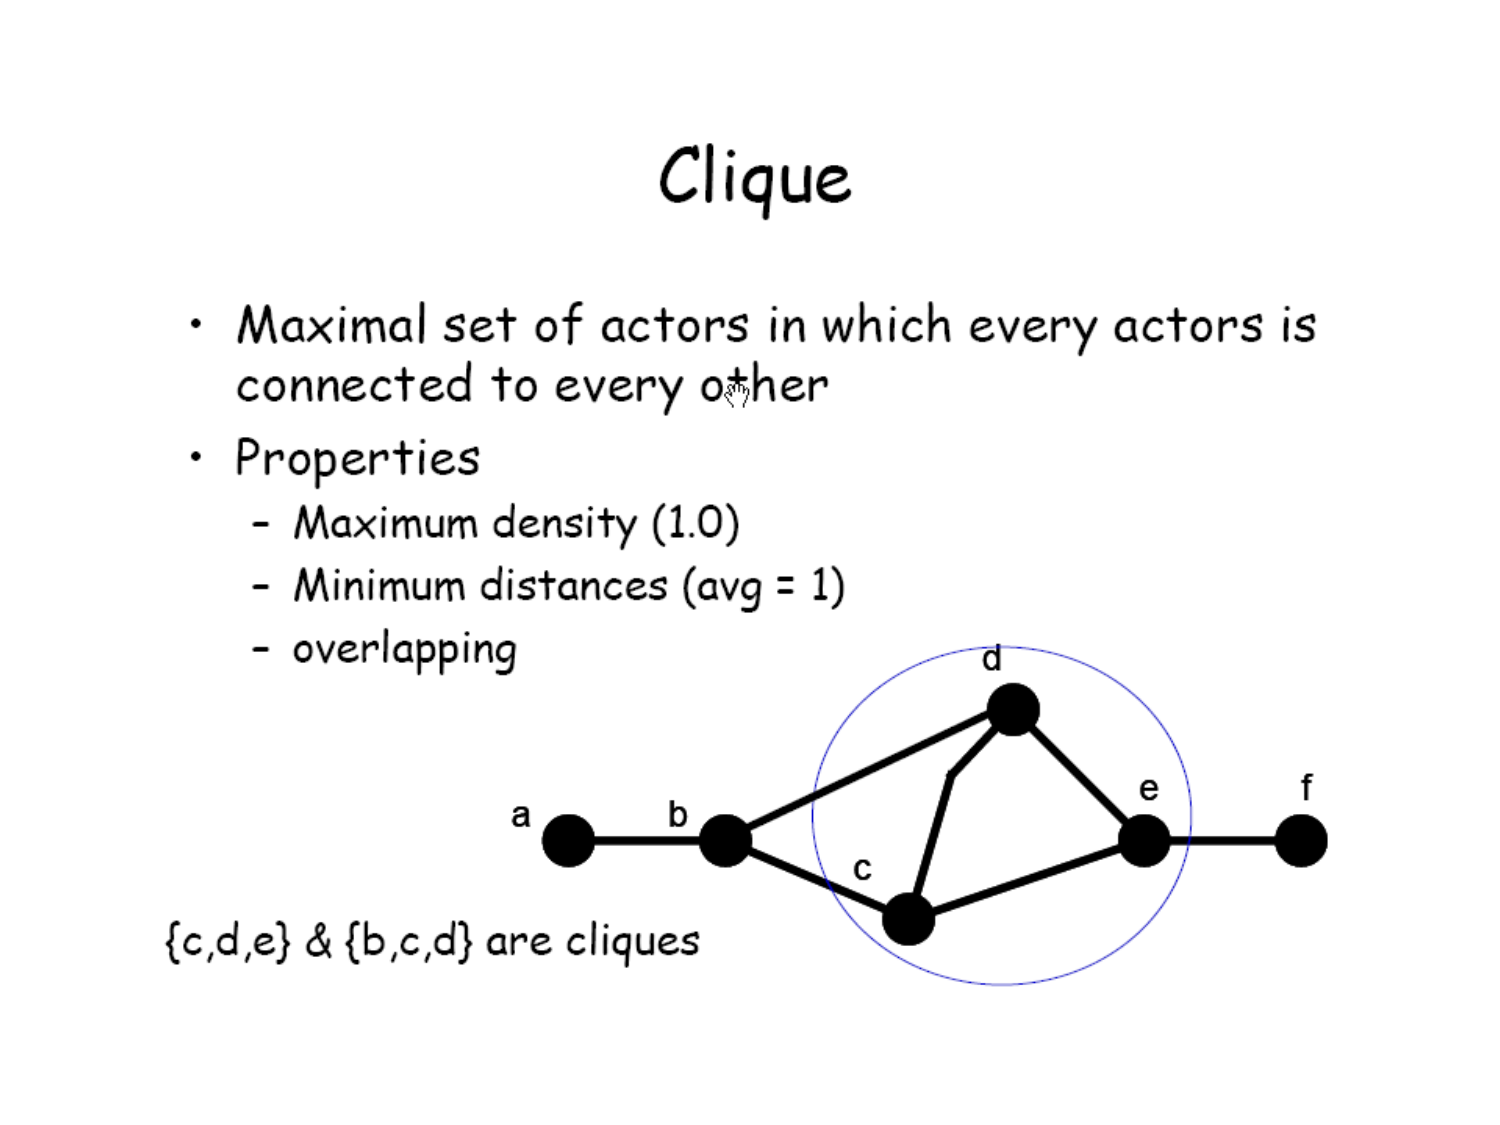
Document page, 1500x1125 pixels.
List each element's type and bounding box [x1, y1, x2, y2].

picture [143, 128, 1357, 997]
